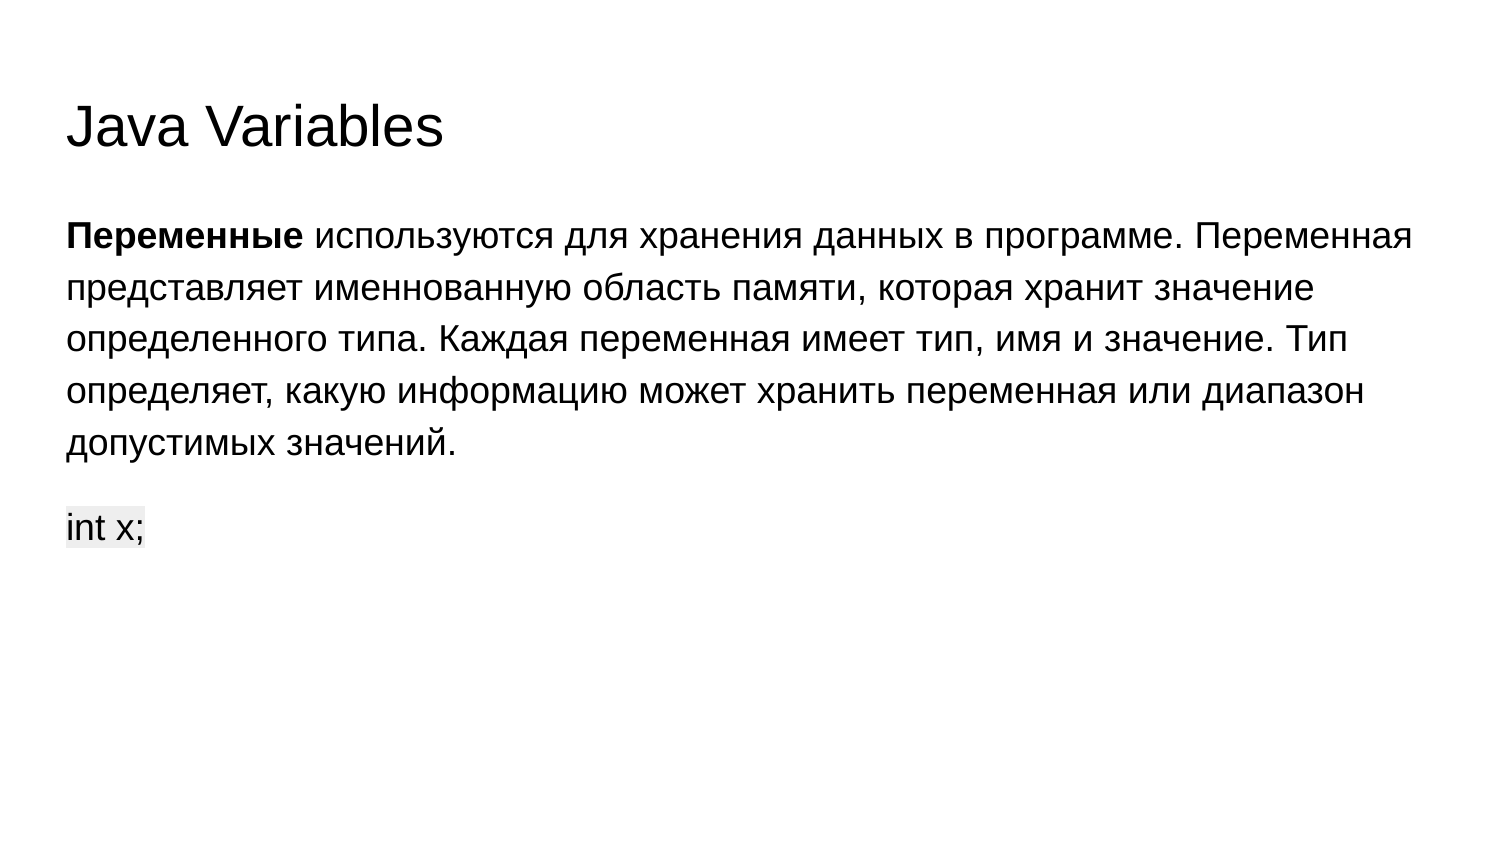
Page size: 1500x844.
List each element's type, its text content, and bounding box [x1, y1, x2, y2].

title Java Variables [51, 72, 1449, 167]
list Переменные используются для хранения данных в программе. Переменная представляет именнованную область памяти, которая хранит значение определенного типа. Каждая переменная имеет тип, имя и значение. Тип определяет, какую информацию может хранить переменная или диапазон допустимых значений. int x; [51, 189, 1449, 750]
